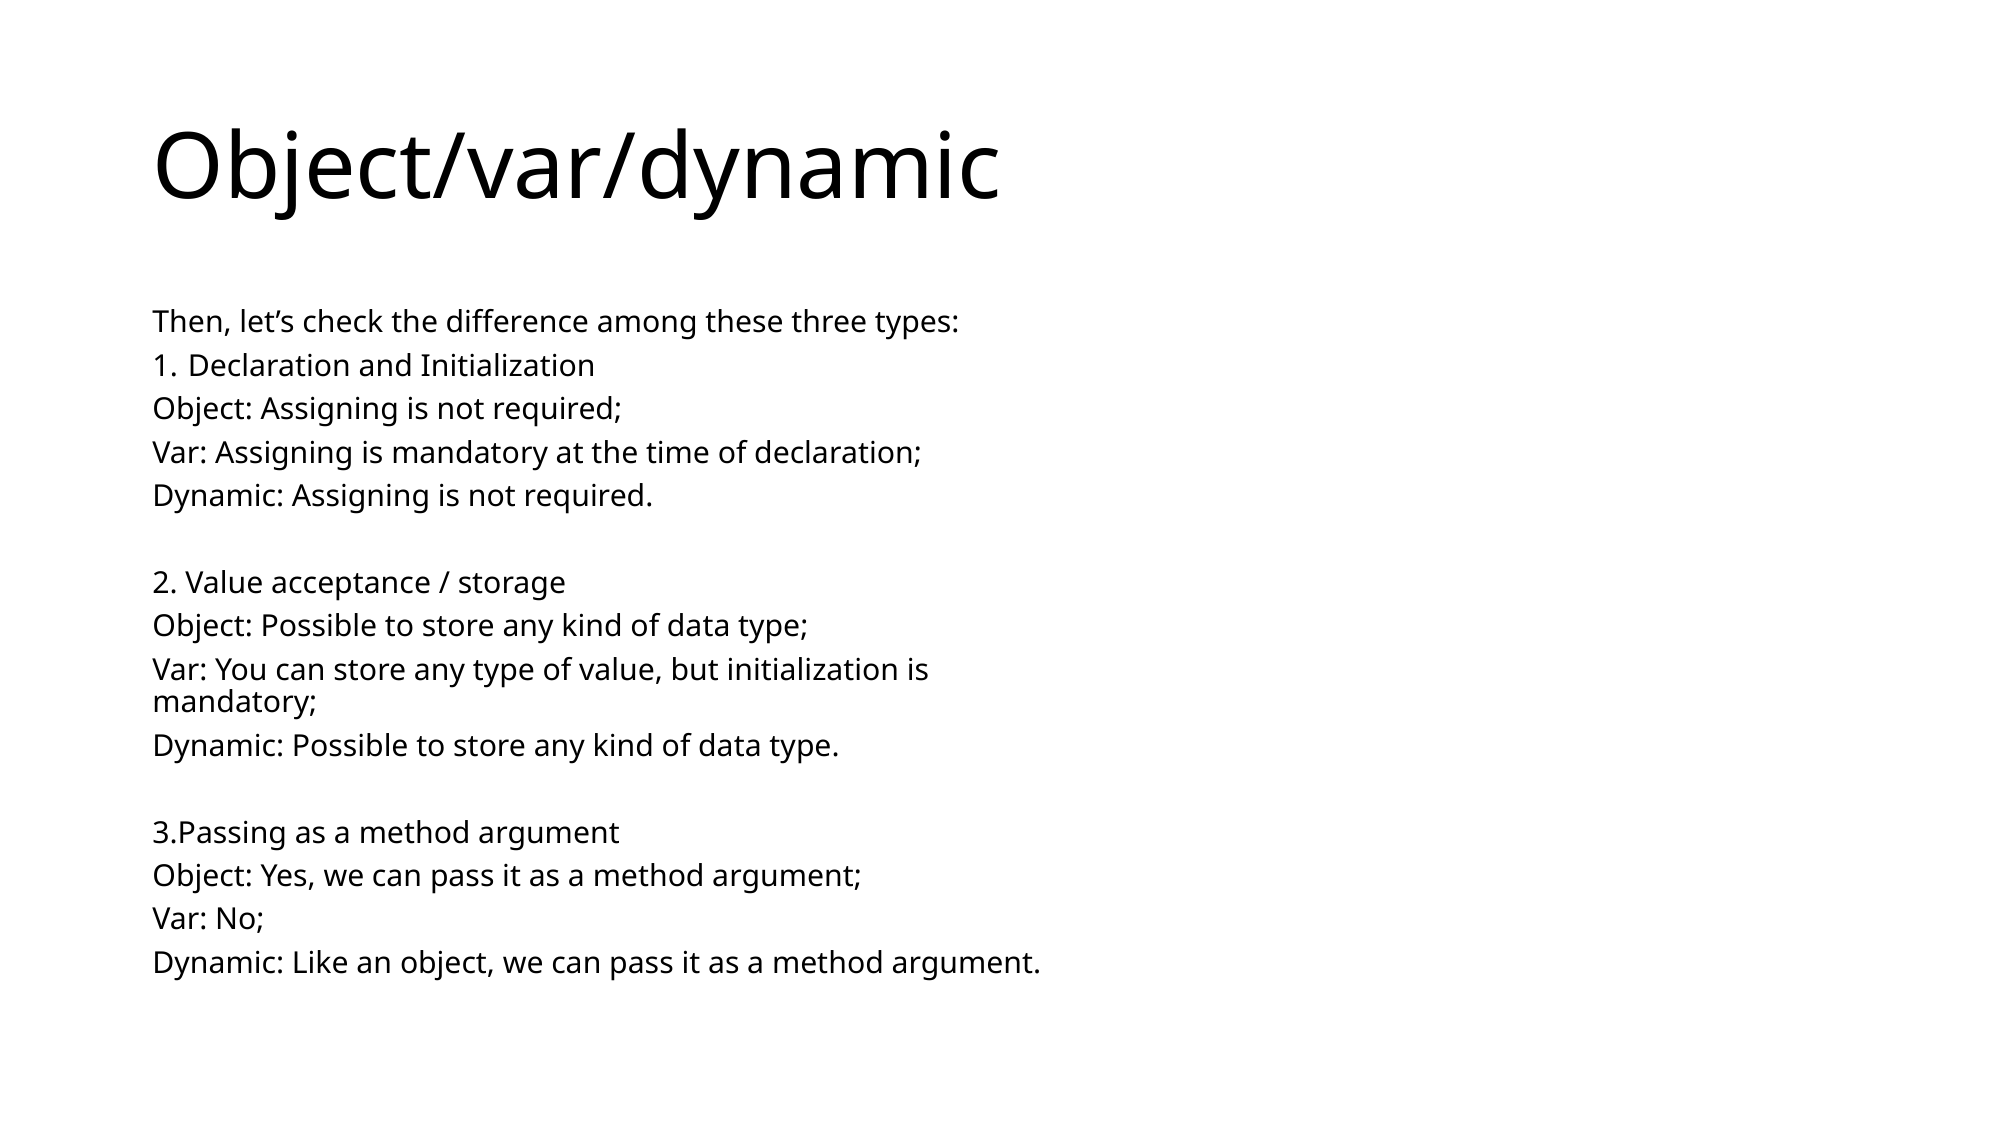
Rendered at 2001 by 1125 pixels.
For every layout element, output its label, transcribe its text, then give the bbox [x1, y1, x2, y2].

list Then, let’s check the difference among these three types: Declaration and Initialization Object: Assigning is not required; Var: Assigning is mandatory at the time of declaration; Dynamic: Assigning is not required. 2. Value acceptance / storage Object: Possible to store any kind of data type; Var: You can store any type of value, but initialization is mandatory; Dynamic: Possible to store any kind of data type. 3.Passing as a method argument Object: Yes, we can pass it as a method argument; Var: No; Dynamic: Like an object, we can pass it as a method argument. [137, 299, 1081, 1014]
title Object/var/dynamic [137, 59, 1863, 278]
